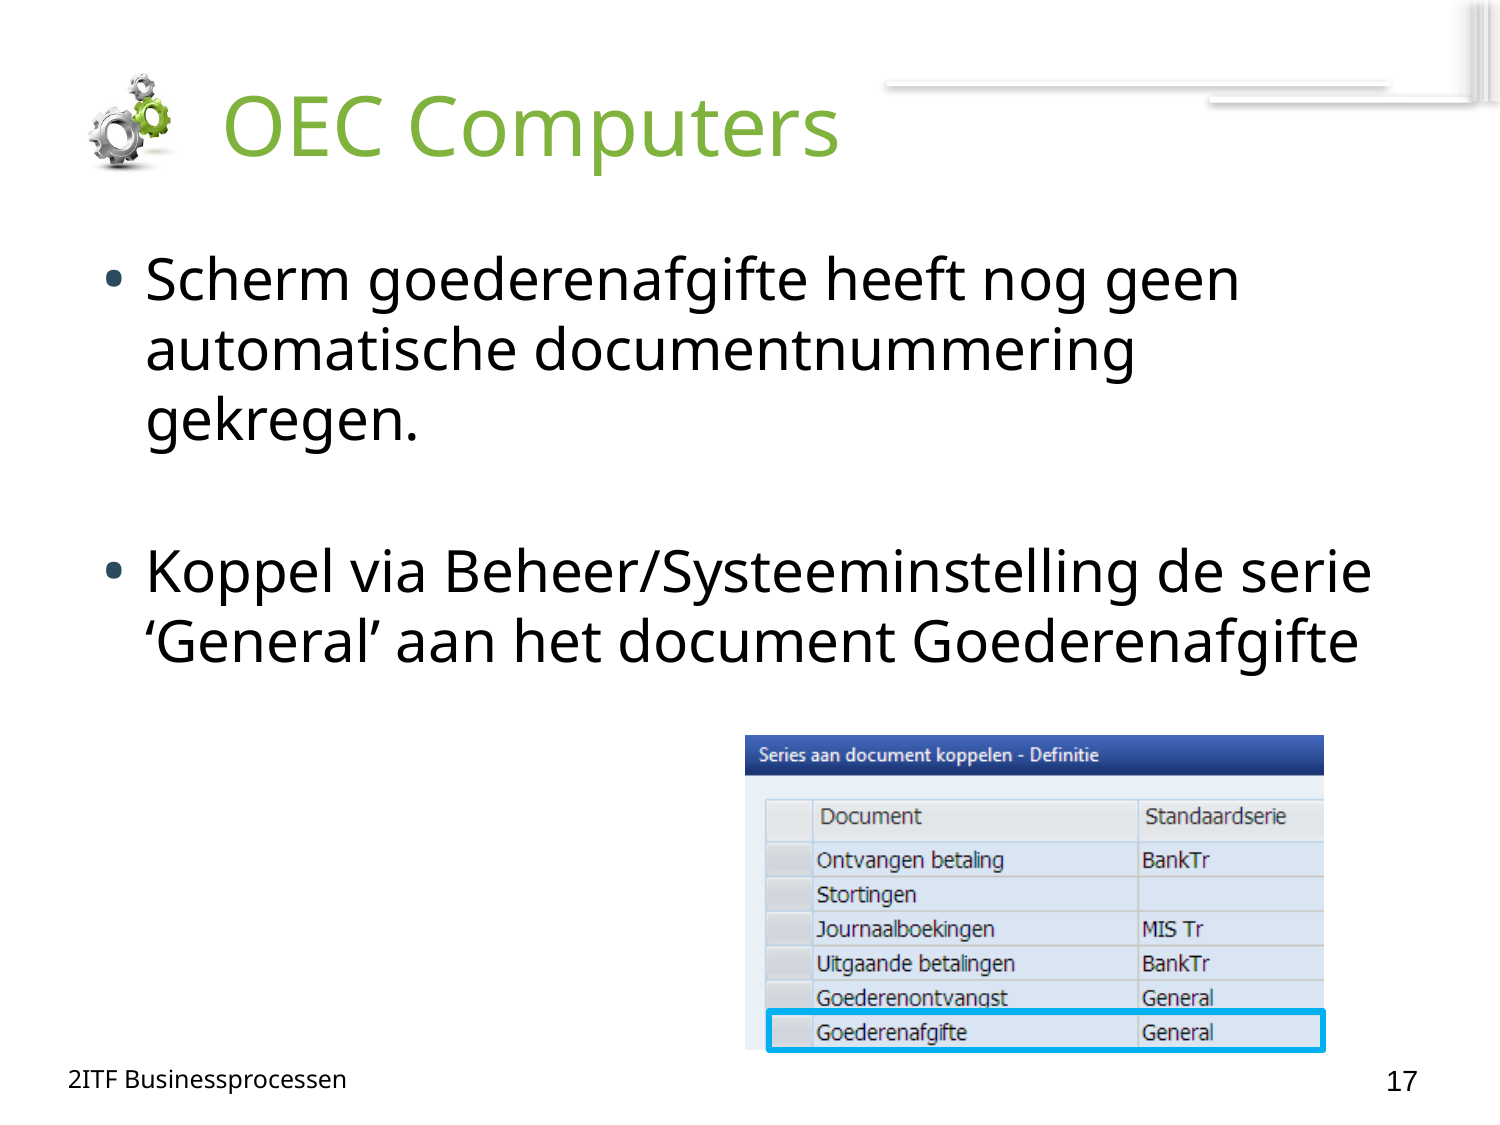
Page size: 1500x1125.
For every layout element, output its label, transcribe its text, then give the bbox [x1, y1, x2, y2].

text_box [745, 735, 1324, 1051]
slide_number 17 [1371, 1054, 1497, 1115]
title OEC Computers [206, 35, 1418, 211]
list Scherm goederenafgifte heeft nog geen automatische documentnummering gekregen. Koppel via Beheer/Systeeminstelling de serie ‘General’ aan het document Goederenafgifte [70, 234, 1421, 1055]
picture [78, 69, 186, 176]
